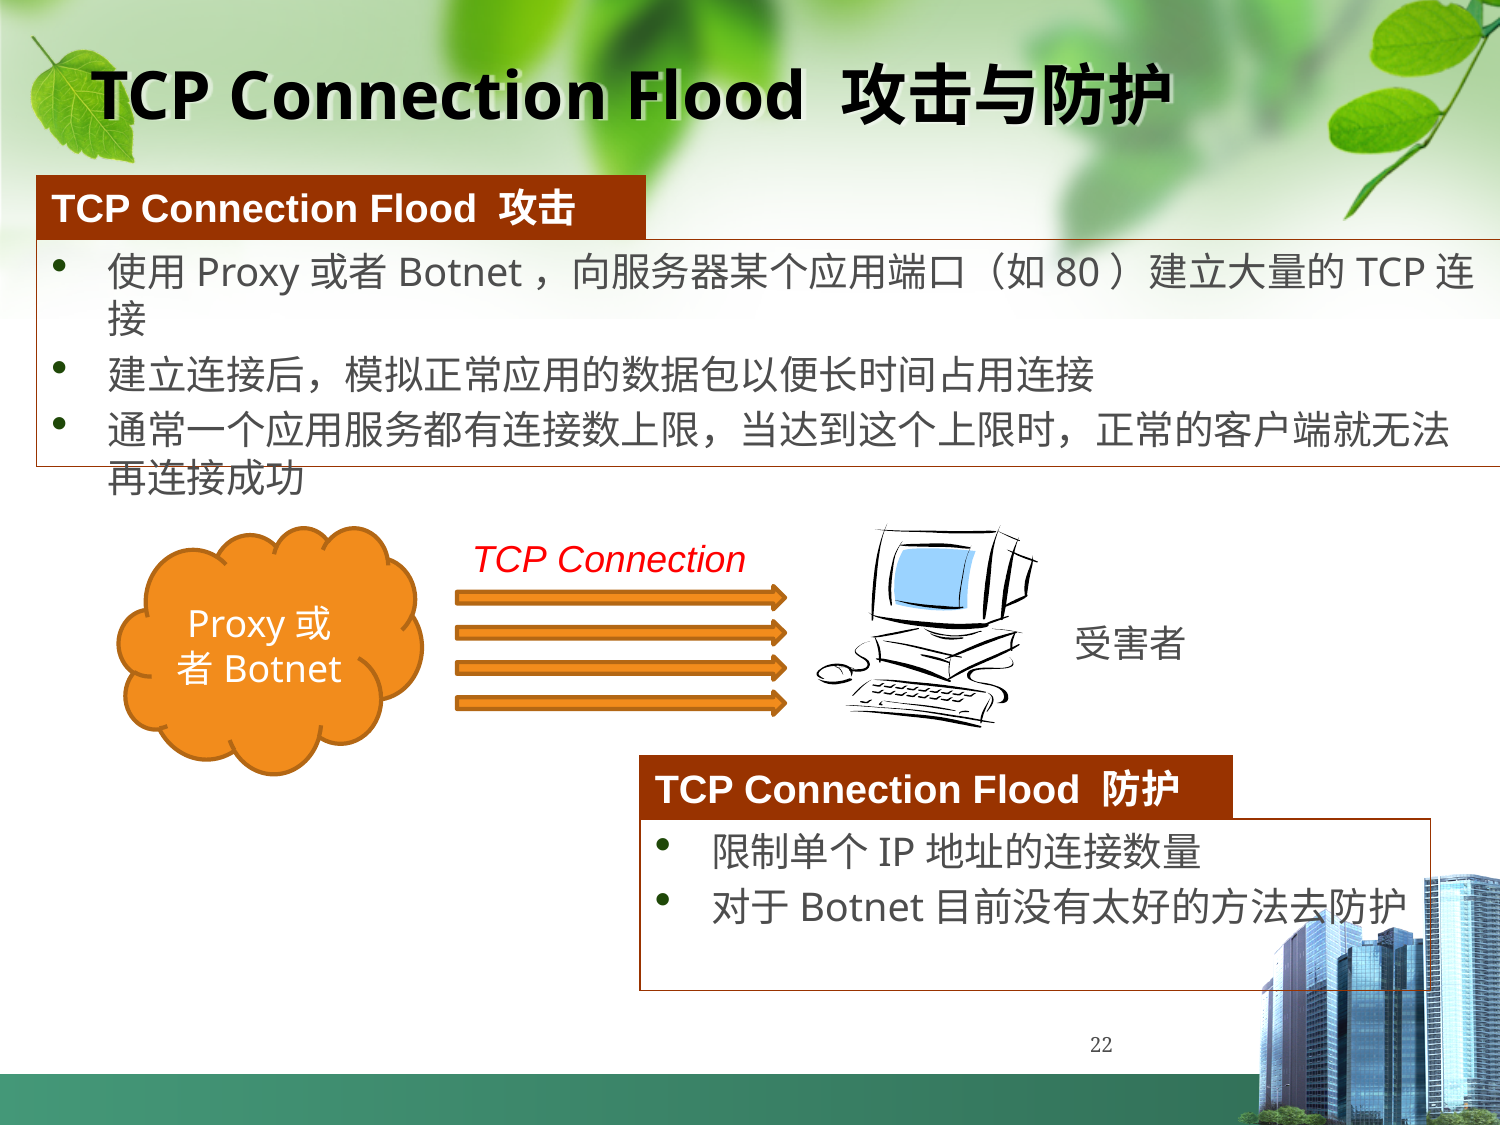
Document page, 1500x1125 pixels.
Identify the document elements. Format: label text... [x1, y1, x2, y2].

text_box [454, 619, 788, 647]
text_box Proxy或者Botnet [116, 526, 425, 777]
slide_number 22 [1074, 1024, 1425, 1100]
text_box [808, 523, 1228, 729]
text_box 使用Proxy或者Botnet，向服务器某个应用端口（如80）建立大量的TCP连接 建立连接后，模拟正常应用的数据包以便长时间占用连接 通常一个应用服务都有连接数上限，当达到这个上限时，正常的客户端就无法再连接成功 [36, 239, 1500, 467]
text_box 限制单个IP地址的连接数量 对于Botnet目前没有太好的方法去防护 [639, 818, 1431, 991]
text_box [454, 588, 788, 612]
text_box [454, 689, 788, 717]
text_box [454, 654, 788, 682]
picture [0, 0, 1500, 319]
text_box TCP Connection Flood 防护 [639, 756, 1232, 819]
footer 计算机网络高级教程（第2版） [512, 1025, 988, 1100]
text_box TCP Connection [456, 527, 786, 588]
text_box TCP Connection Flood 攻击 [36, 175, 646, 239]
title TCP Connection Flood 攻击与防护 [75, 45, 1388, 194]
